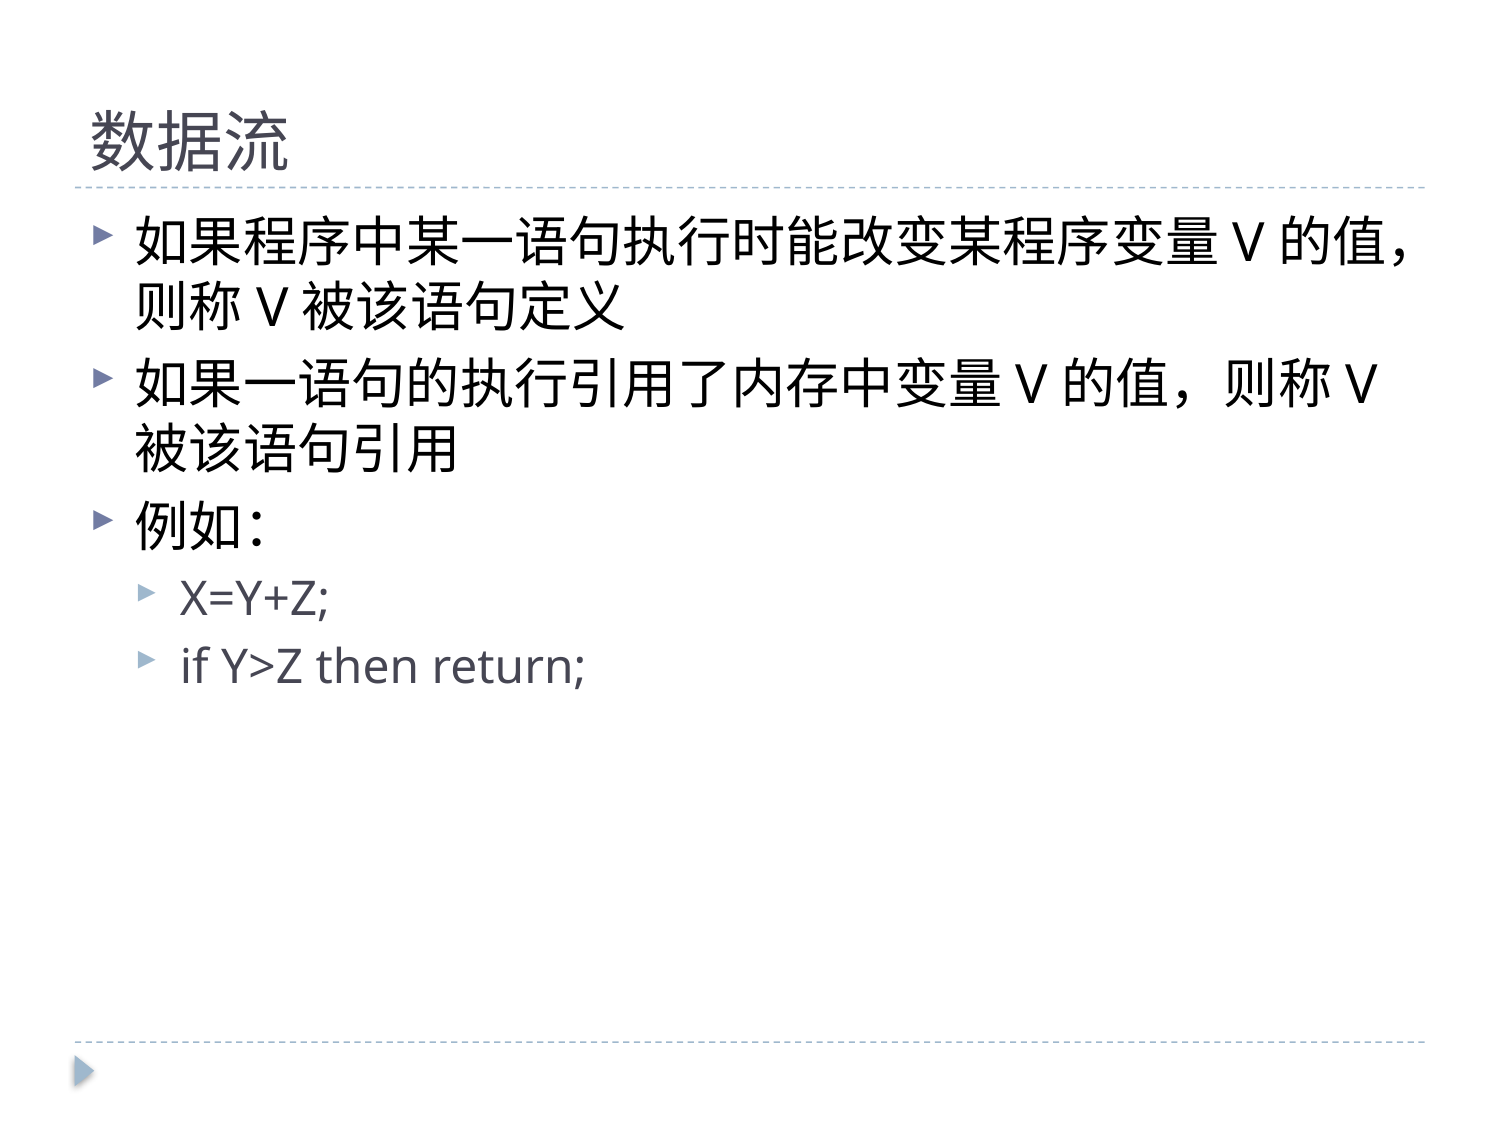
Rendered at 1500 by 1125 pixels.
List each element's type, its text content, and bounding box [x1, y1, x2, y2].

list 如果程序中某一语句执行时能改变某程序变量V的值，则称V被该语句定义 如果一语句的执行引用了内存中变量V的值，则称V被该语句引用 例如： X=Y+Z; if Y>Z then return; [75, 200, 1425, 1006]
title 数据流 [75, 24, 1425, 188]
